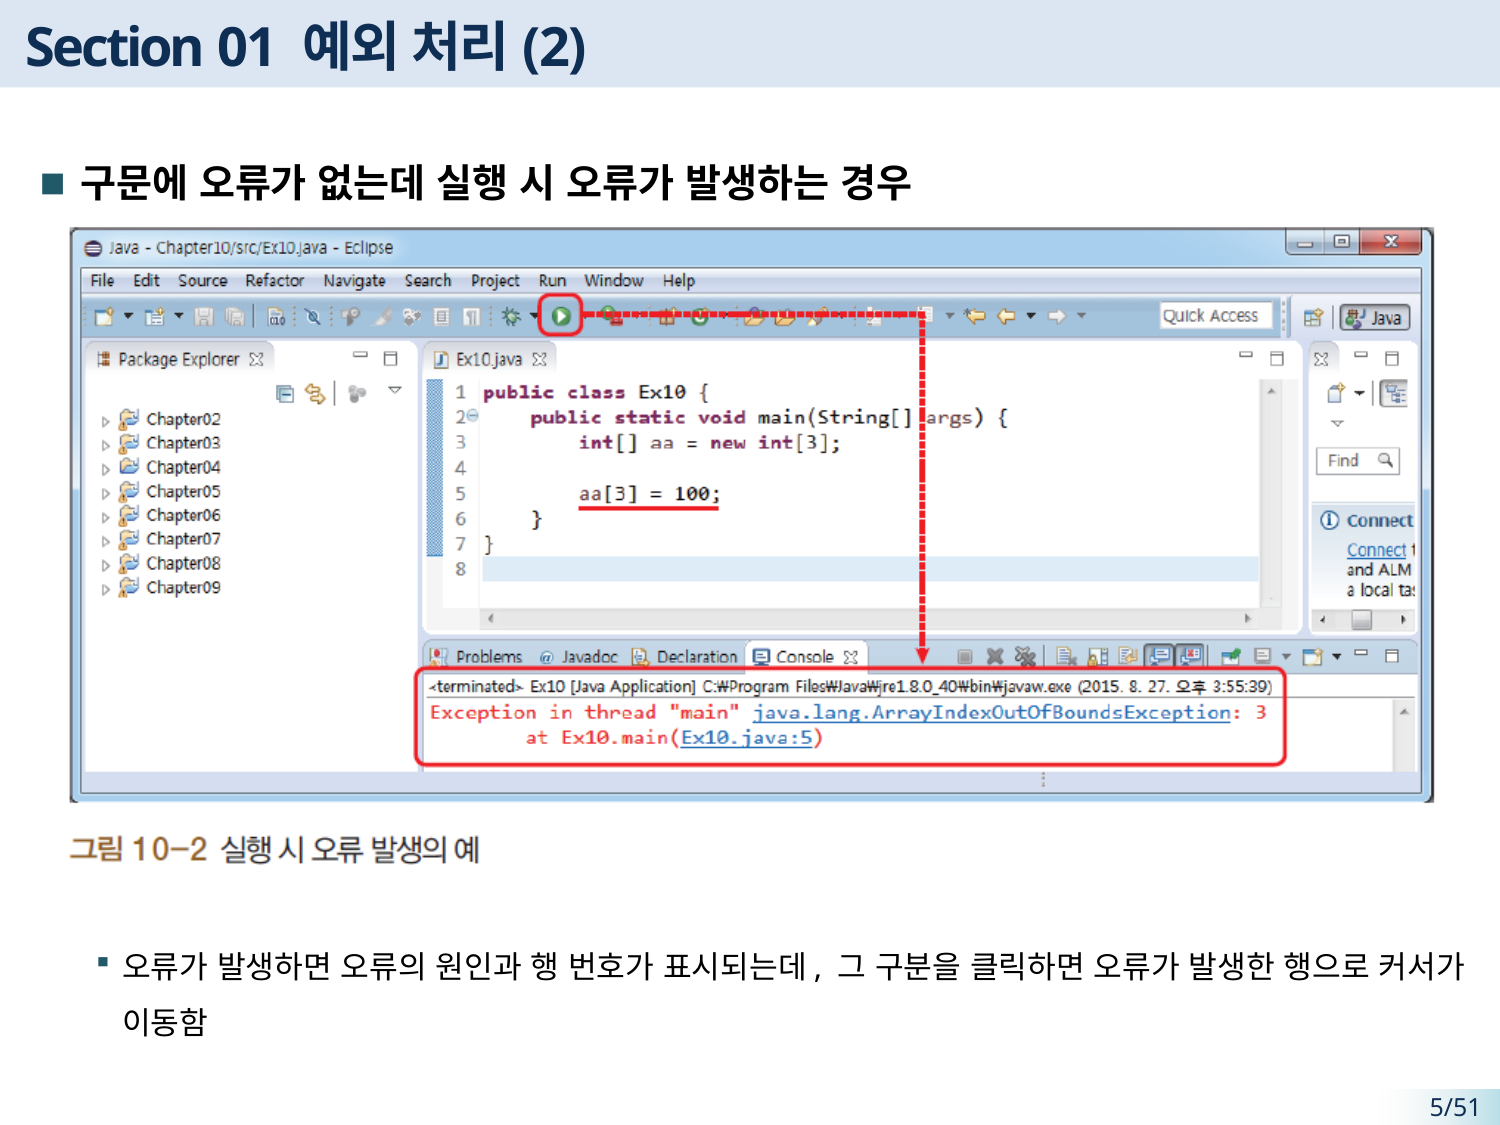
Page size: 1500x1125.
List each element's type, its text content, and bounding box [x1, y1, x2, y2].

list 구문에 오류가 없는데 실행 시 오류가 발생하는 경우 오류가 발생하면 오류의 원인과 행 번호가 표시되는데, 그 구분을 클릭하면 오류가 발생한 행으로 커서가 이동함 [10, 126, 1481, 1057]
picture [67, 223, 1450, 868]
title Section 01 예외 처리(2) [10, 5, 1288, 84]
